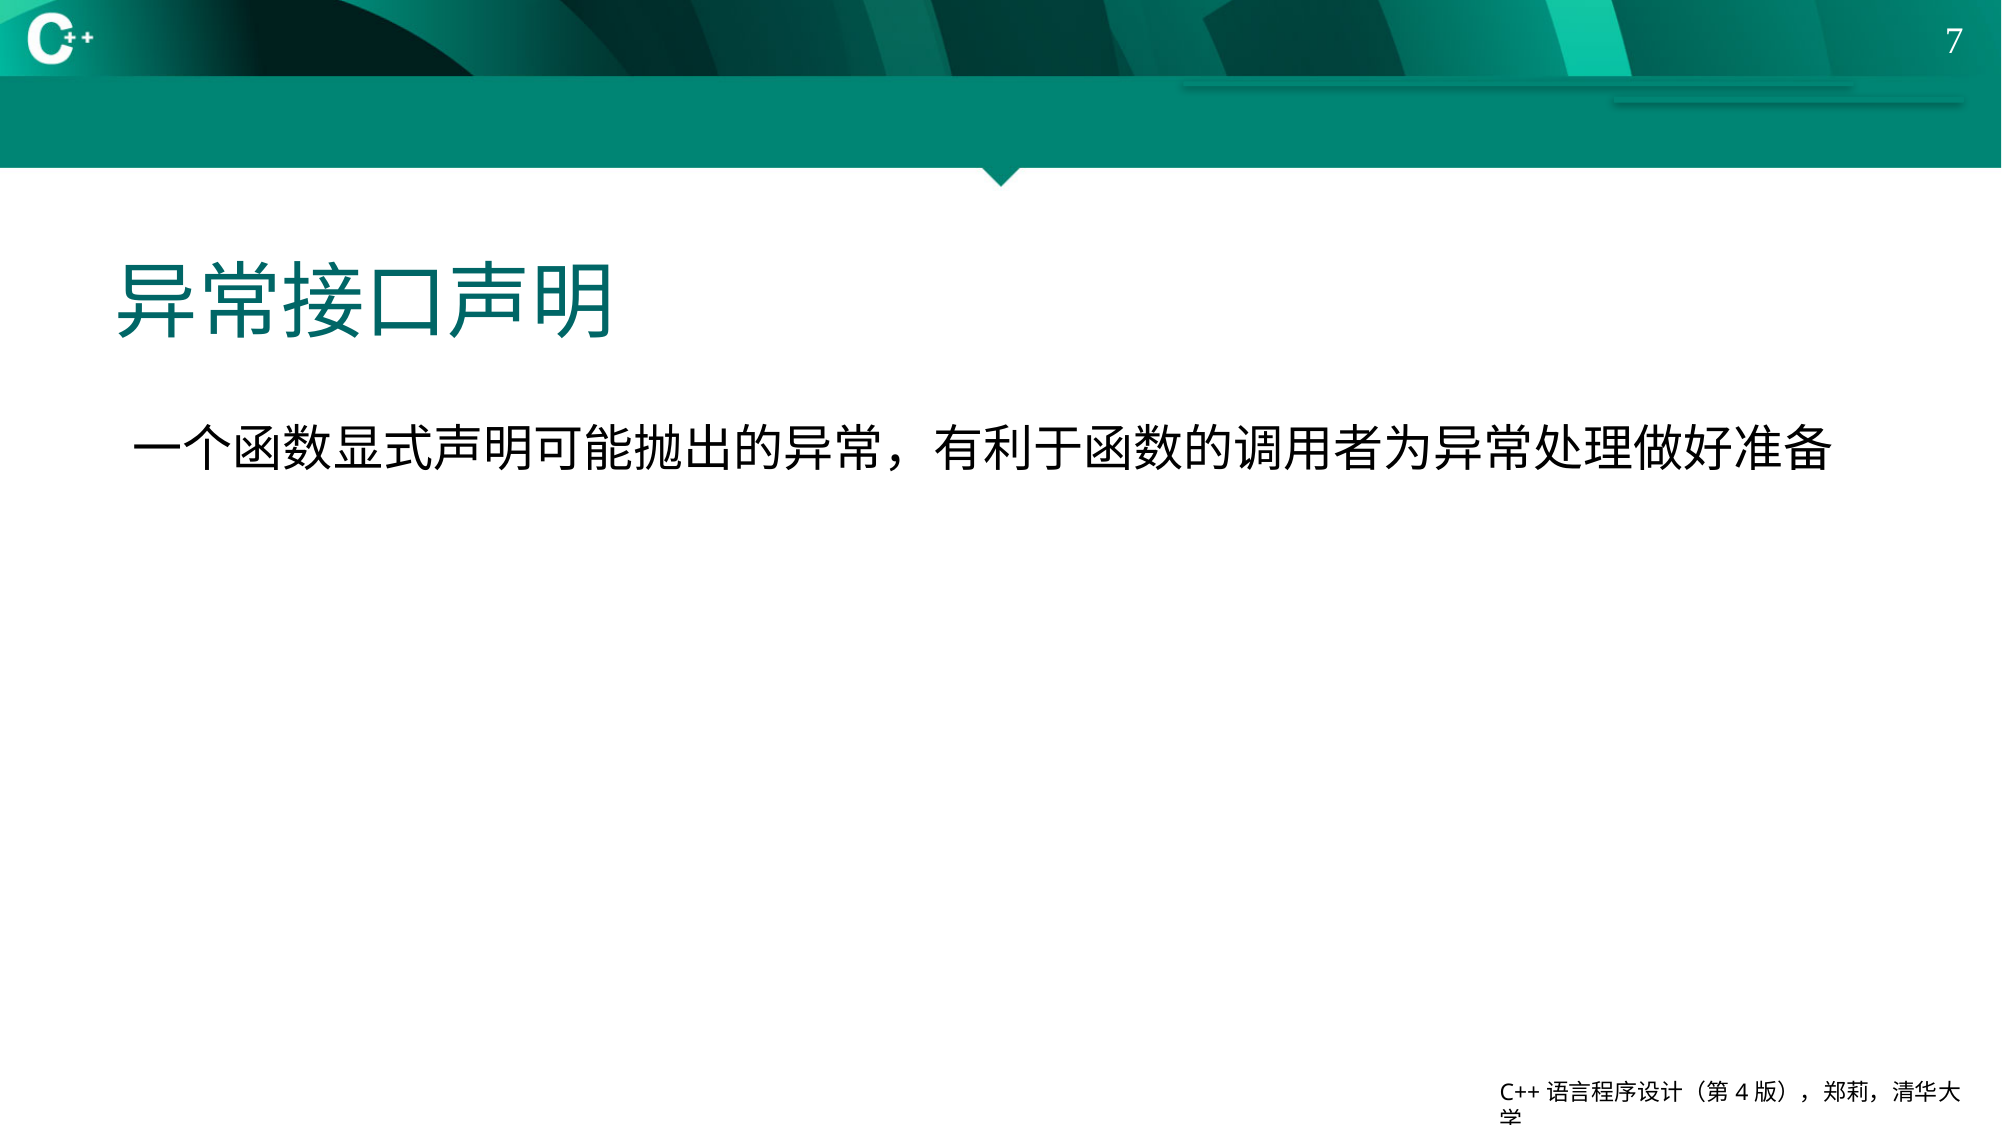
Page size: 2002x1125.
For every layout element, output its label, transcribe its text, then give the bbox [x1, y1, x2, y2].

list 一个函数显式声明可能抛出的异常，有利于函数的调用者为异常处理做好准备 [99, 409, 1901, 1044]
title 异常接口声明 [99, 210, 1901, 386]
slide_number 7 [1827, 8, 1979, 69]
picture [0, 0, 2002, 1125]
